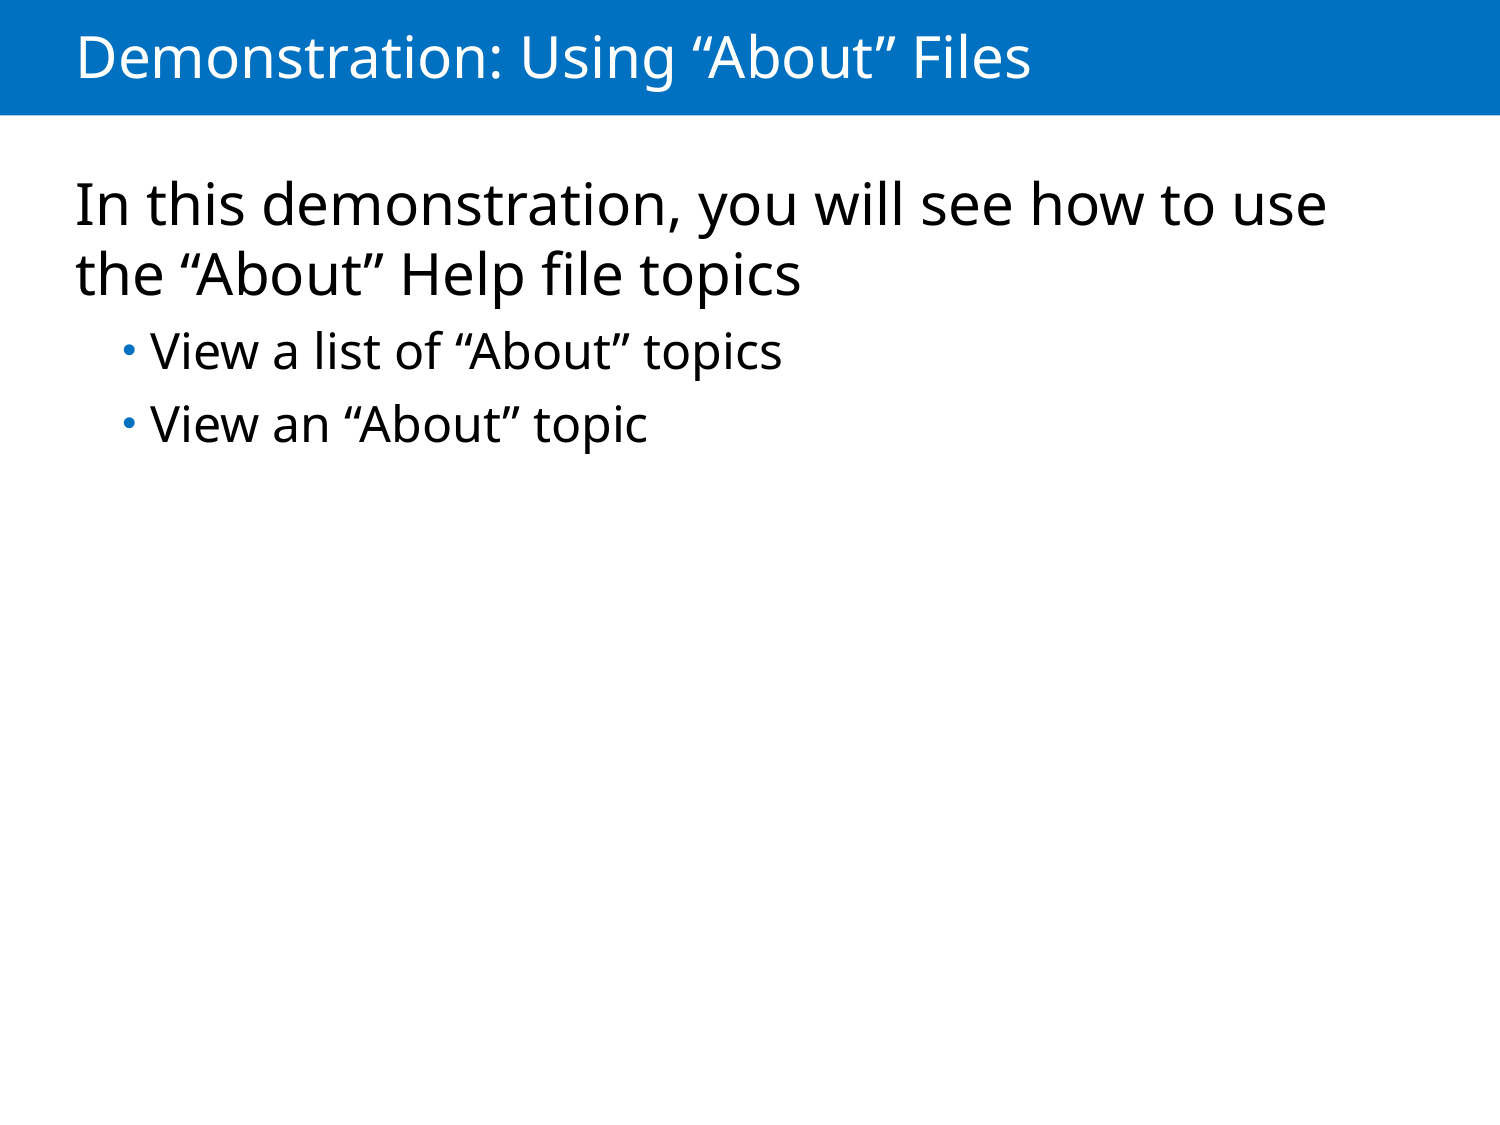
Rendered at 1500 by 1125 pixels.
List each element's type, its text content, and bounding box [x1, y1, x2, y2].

title Demonstration: Using “About” Files [75, 0, 1351, 122]
text_box In this demonstration, you will see how to use the “About” Help file topics View a list of “About” topics View an “About” topic [75, 167, 1408, 1012]
